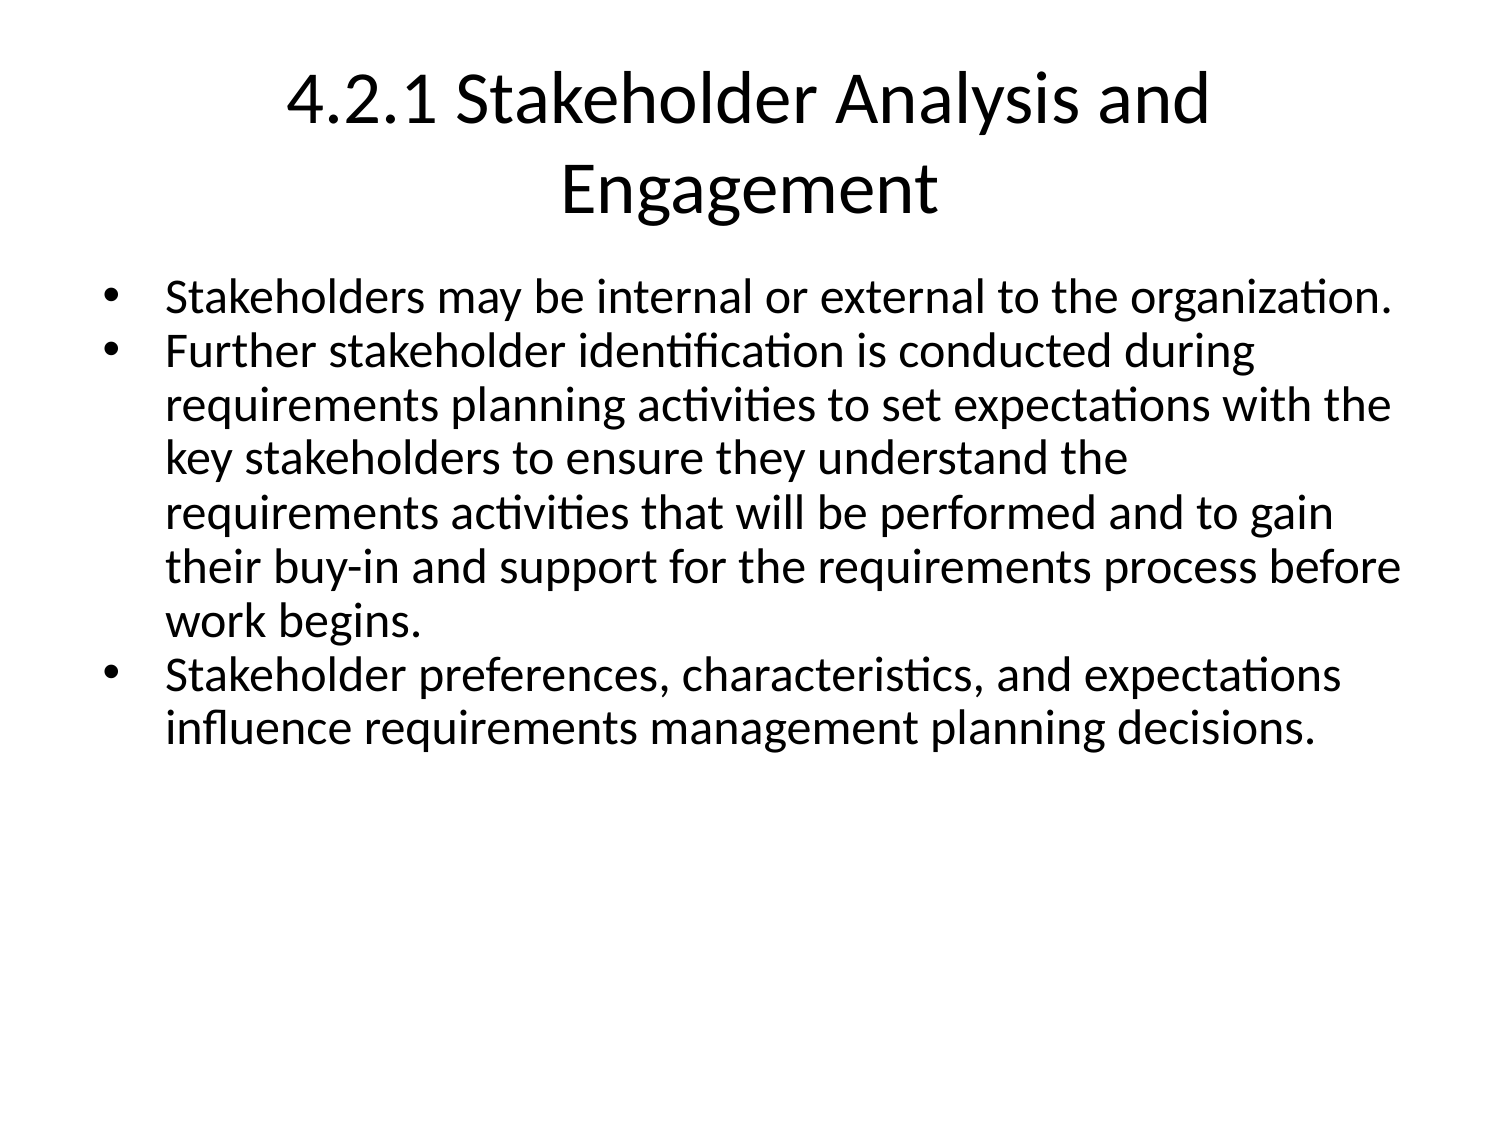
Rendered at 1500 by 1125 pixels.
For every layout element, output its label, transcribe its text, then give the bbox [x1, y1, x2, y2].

list Stakeholders may be internal or external to the organization. Further stakeholder identification is conducted during requirements planning activities to set expectations with the key stakeholders to ensure they understand the requirements activities that will be performed and to gain their buy-in and support for the requirements process before work begins. Stakeholder preferences, characteristics, and expectations inﬂuence requirements management planning decisions. [75, 262, 1425, 1005]
title 4.2.1 Stakeholder Analysis and Engagement [75, 45, 1425, 233]
